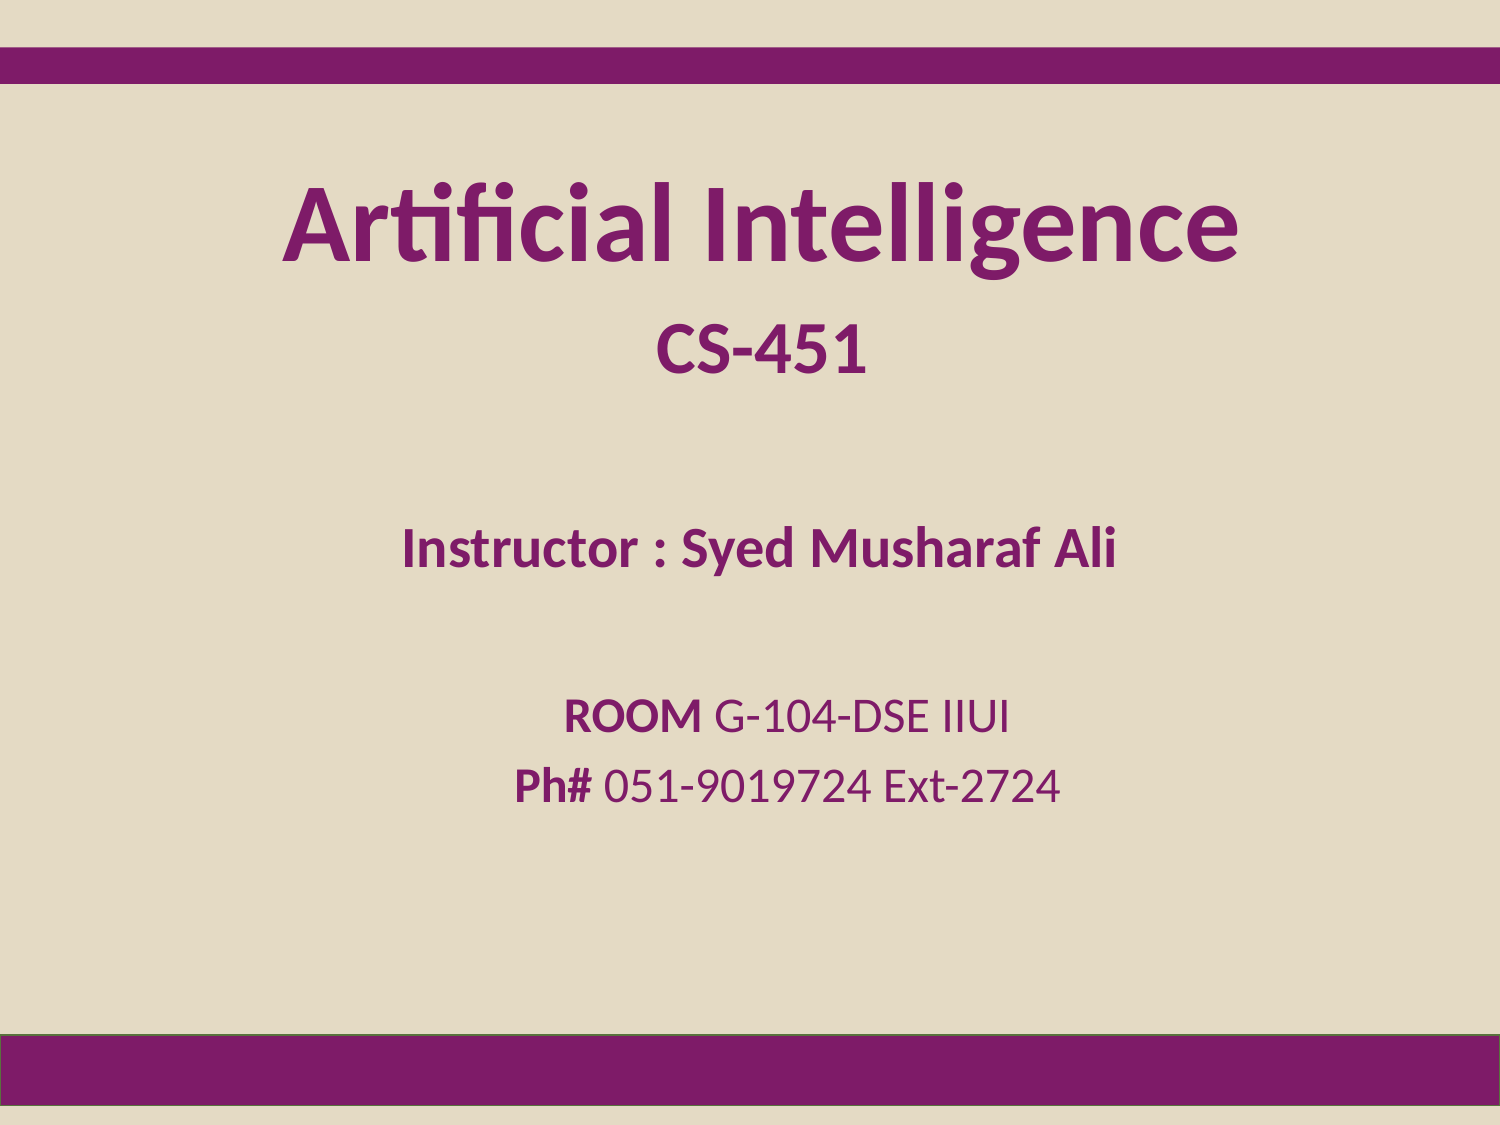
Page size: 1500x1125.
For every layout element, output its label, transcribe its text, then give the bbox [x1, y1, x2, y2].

text_box [0, 47, 1500, 84]
text_box [0, 1034, 1500, 1106]
text_box Instructor : Syed Musharaf Ali [386, 501, 1133, 587]
text_box ROOM G-104-DSE IIUI Ph# 051-9019724 Ext-2724 [399, 674, 1100, 838]
text_box Artificial Intelligence CS-451 [12, 141, 1500, 397]
